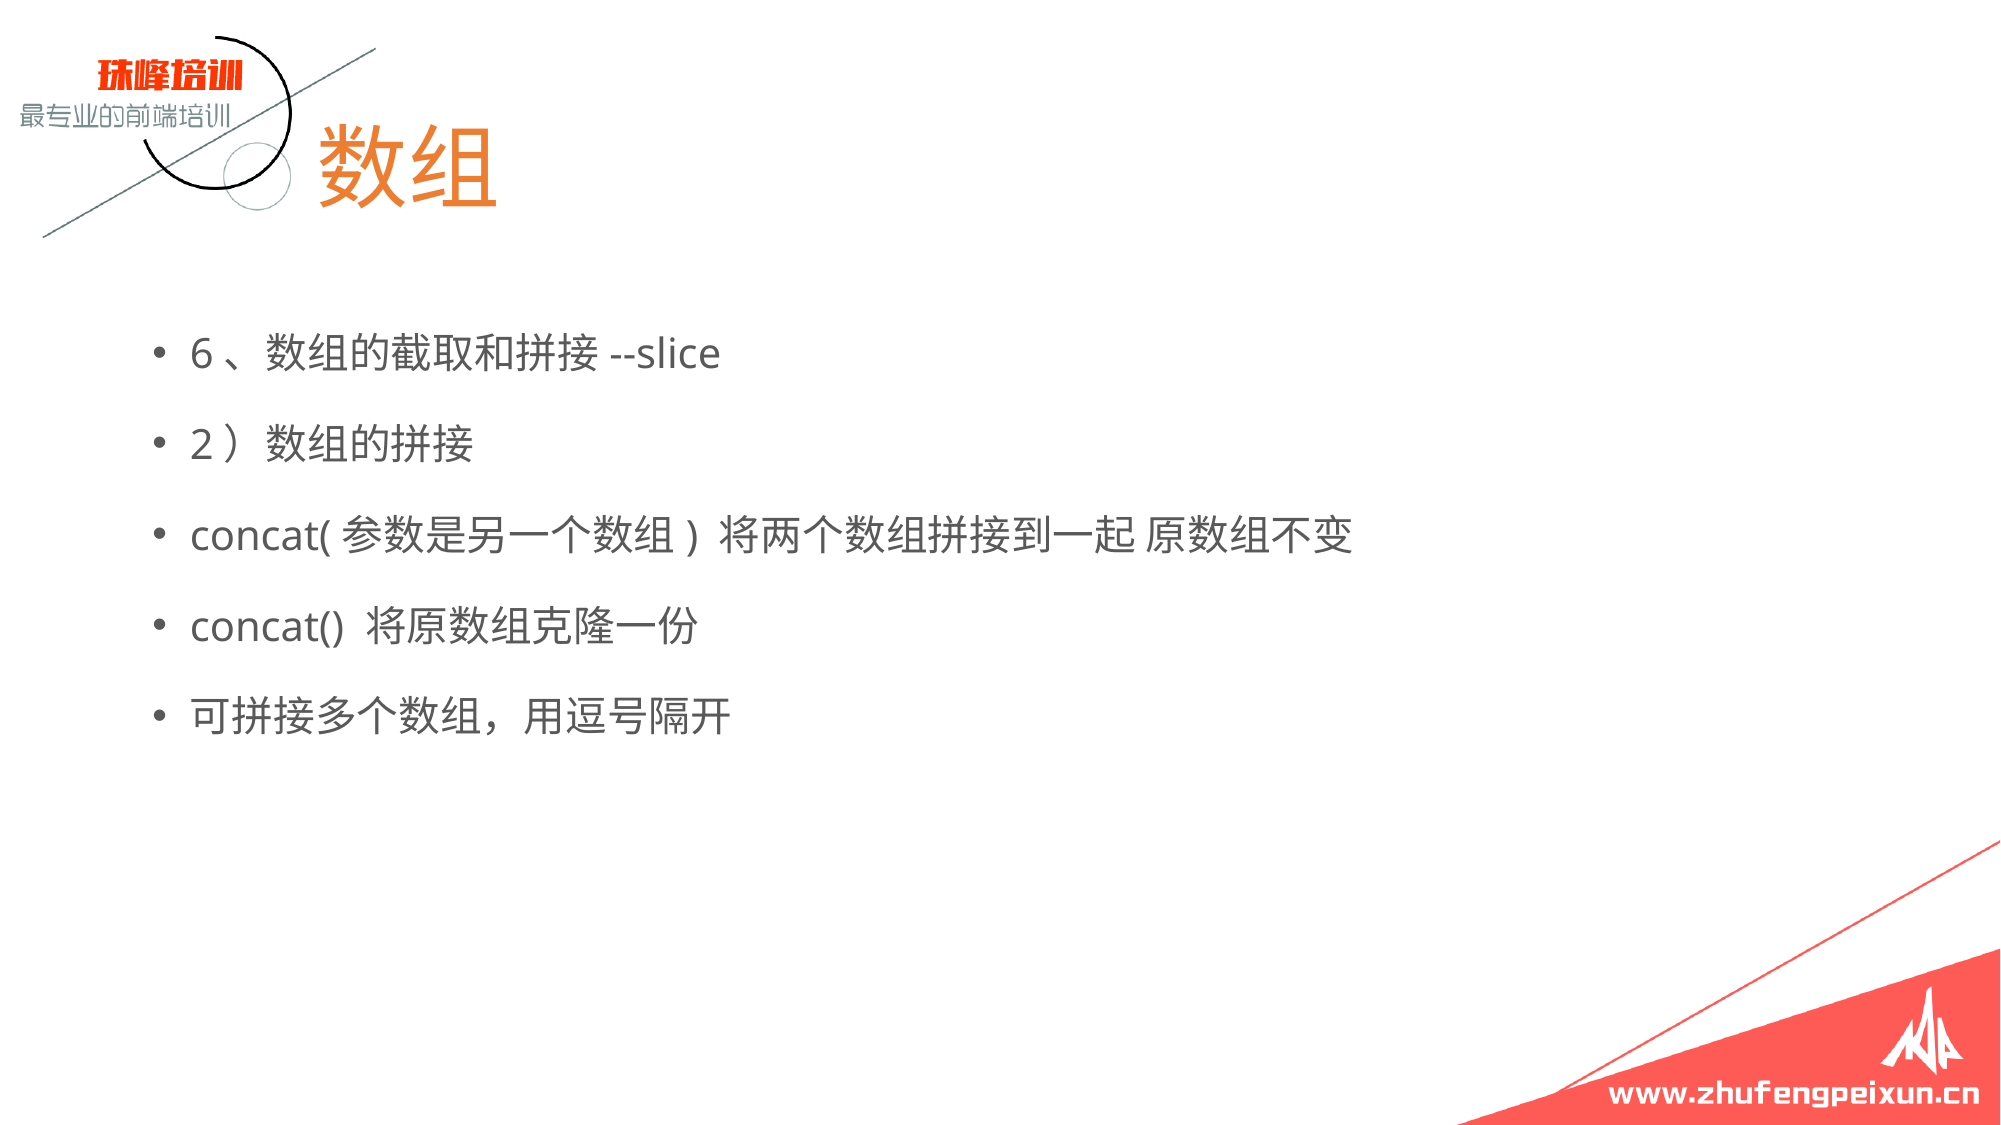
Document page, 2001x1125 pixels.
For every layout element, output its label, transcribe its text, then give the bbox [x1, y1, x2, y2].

picture [1437, 796, 2001, 1125]
list 6、数组的截取和拼接--slice 2）数组的拼接 concat(参数是另一个数组) 将两个数组拼接到一起 原数组不变 concat() 将原数组克隆一份 可拼接多个数组，用逗号隔开 [137, 299, 1863, 1014]
picture [18, 36, 376, 238]
title 数组 [302, 114, 1799, 248]
